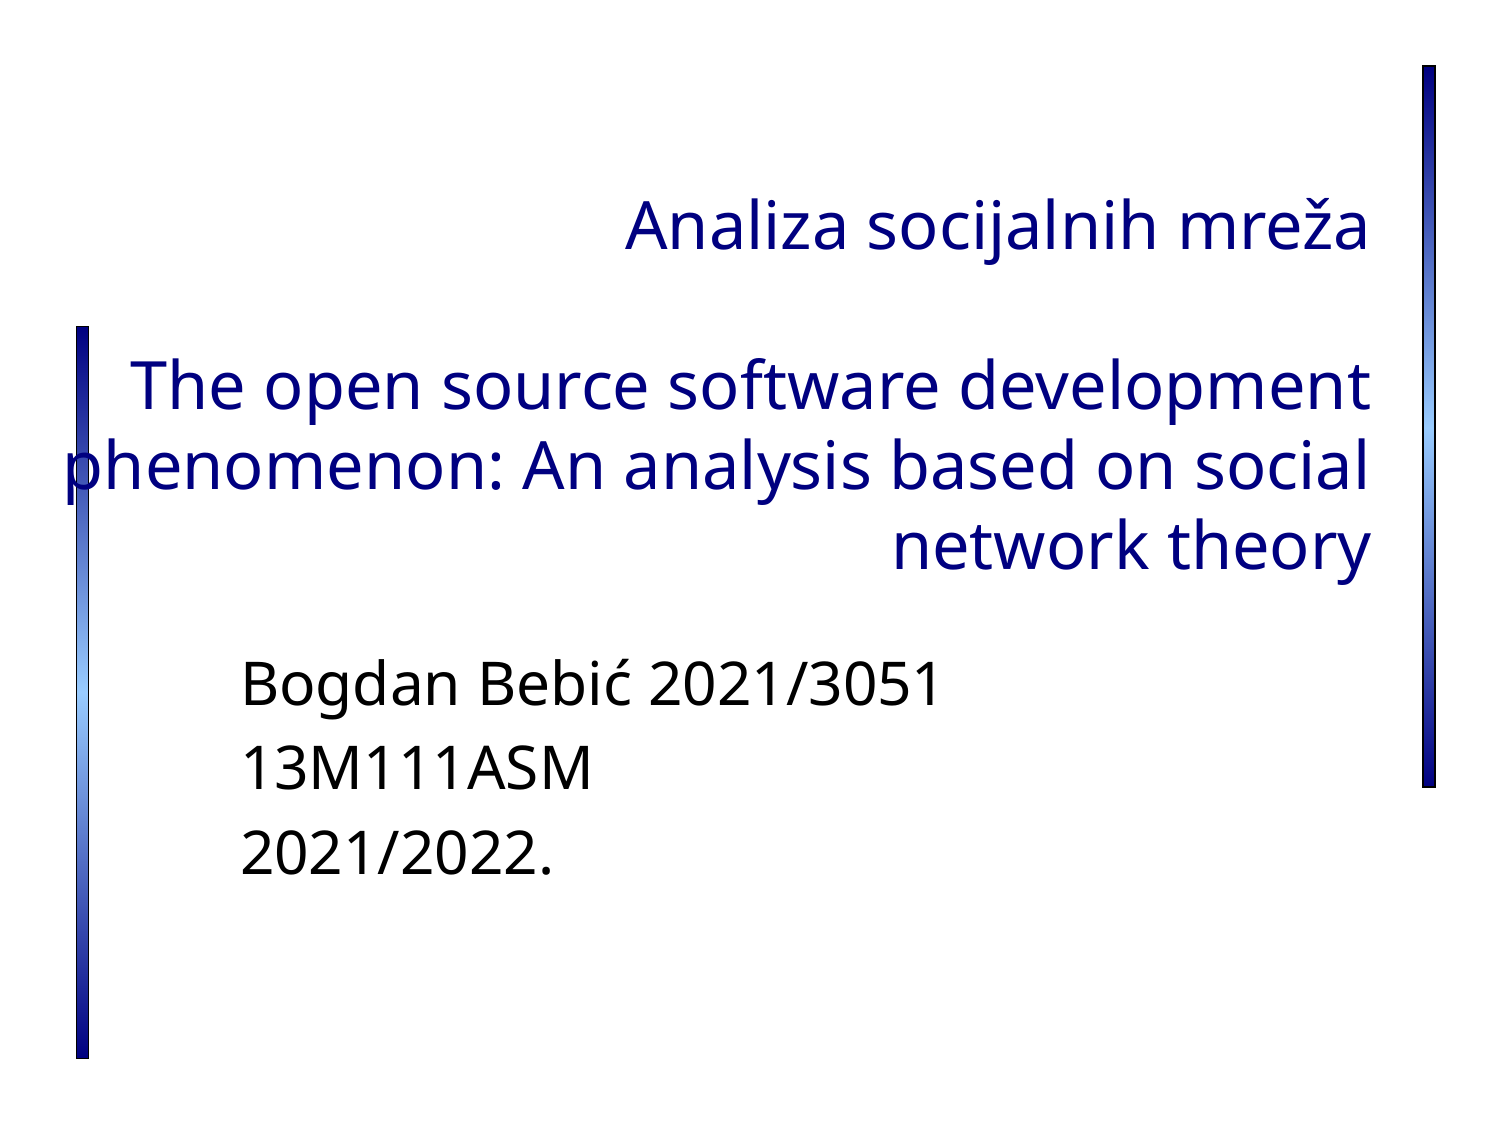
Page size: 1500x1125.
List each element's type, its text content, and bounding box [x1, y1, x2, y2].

title Analiza socijalnih mreža The open source software development phenomenon: An analysis based on social network theory [40, 184, 1388, 591]
subtitle Bogdan Bebić 2021/3051 13M111ASM 2021/2022. [224, 637, 1276, 926]
